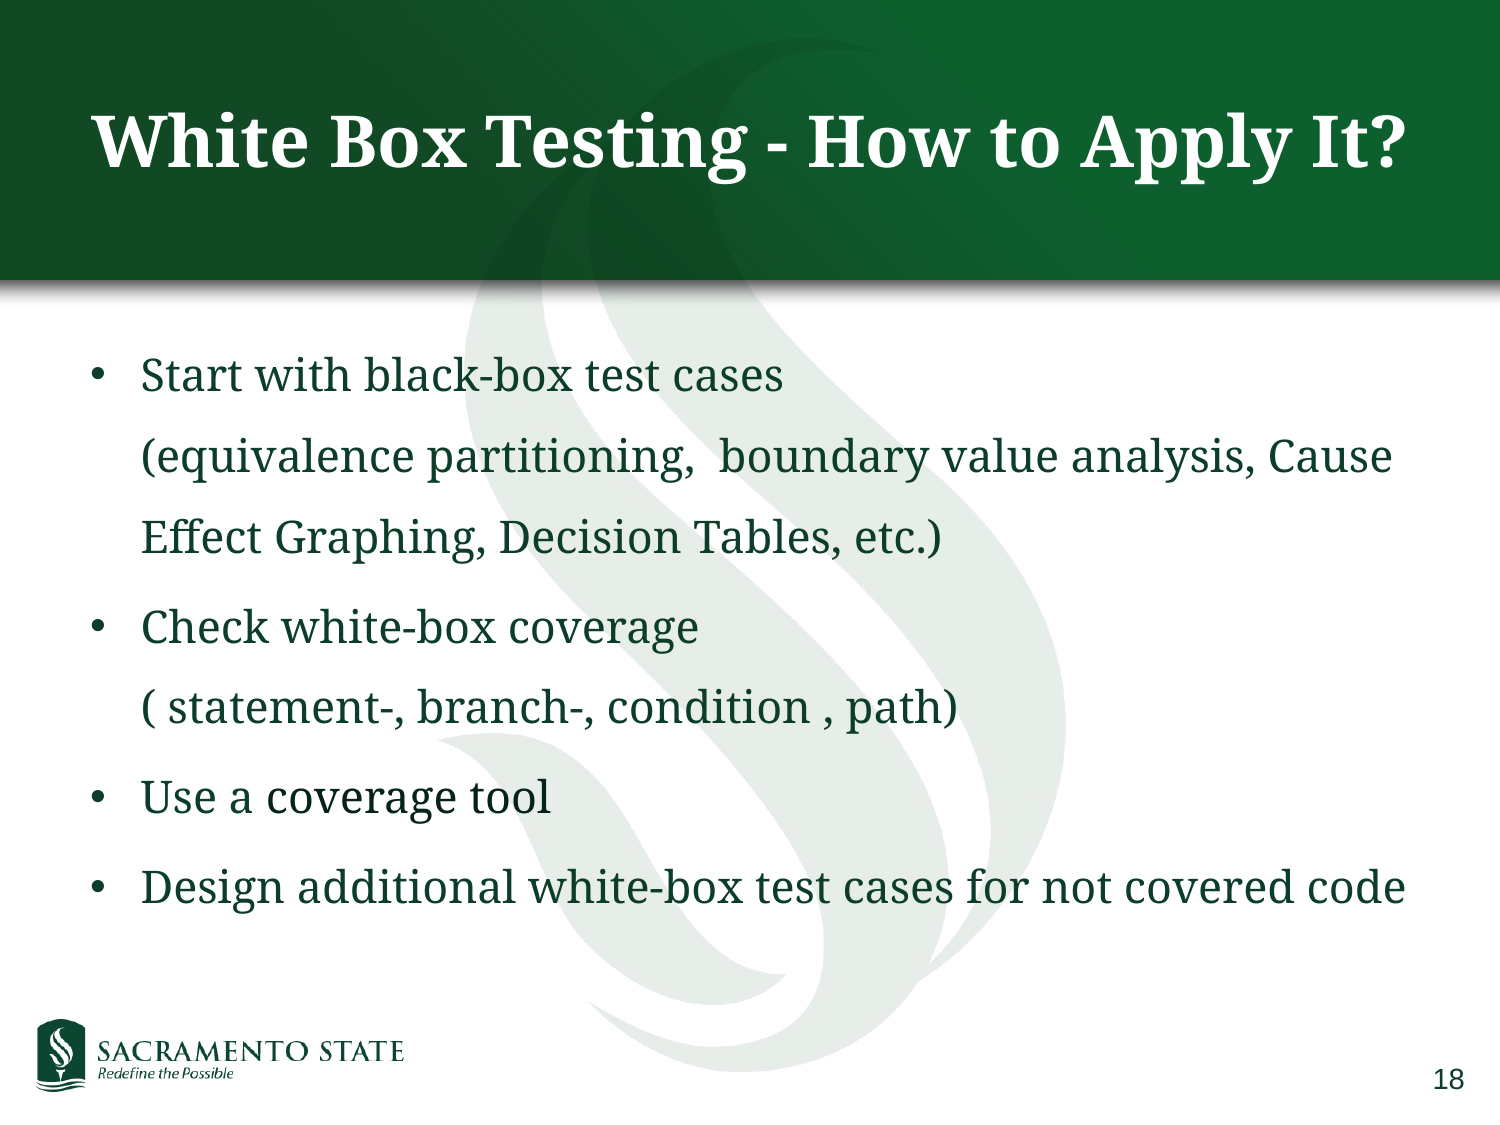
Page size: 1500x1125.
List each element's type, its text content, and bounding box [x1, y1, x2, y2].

slide_number 18 [1149, 1024, 1480, 1103]
list Start with black-box test cases (equivalence partitioning, boundary value analysis, Cause Effect Graphing, Decision Tables, etc.) Check white-box coverage ( statement-, branch-, condition , path) Use a coverage tool Design additional white-box test cases for not covered code [75, 311, 1425, 985]
title White Box Testing - How to Apply It? [75, 45, 1425, 233]
picture [0, 0, 1500, 1125]
